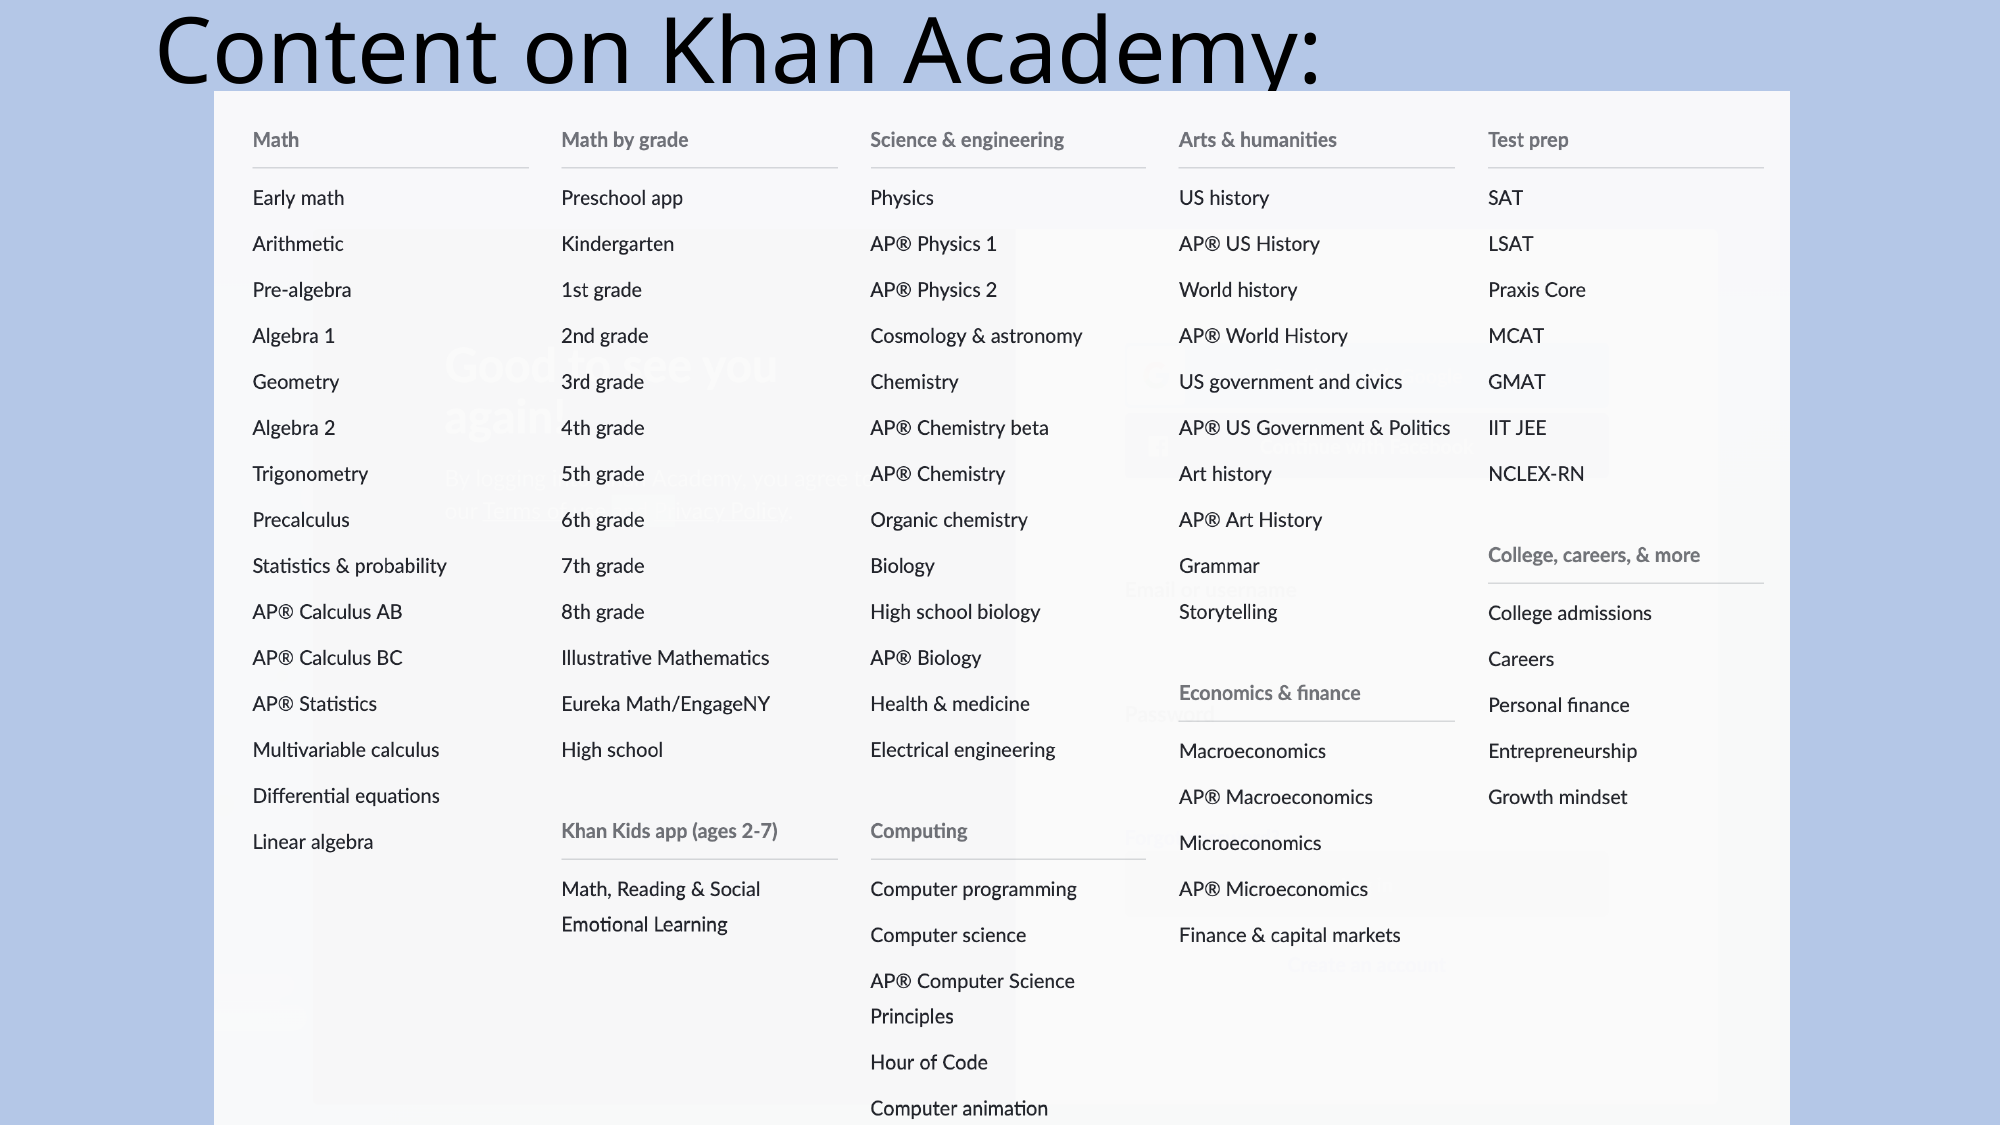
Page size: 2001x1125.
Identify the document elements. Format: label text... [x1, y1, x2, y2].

title Content on Khan Academy: [139, 0, 1865, 163]
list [214, 91, 1790, 1125]
